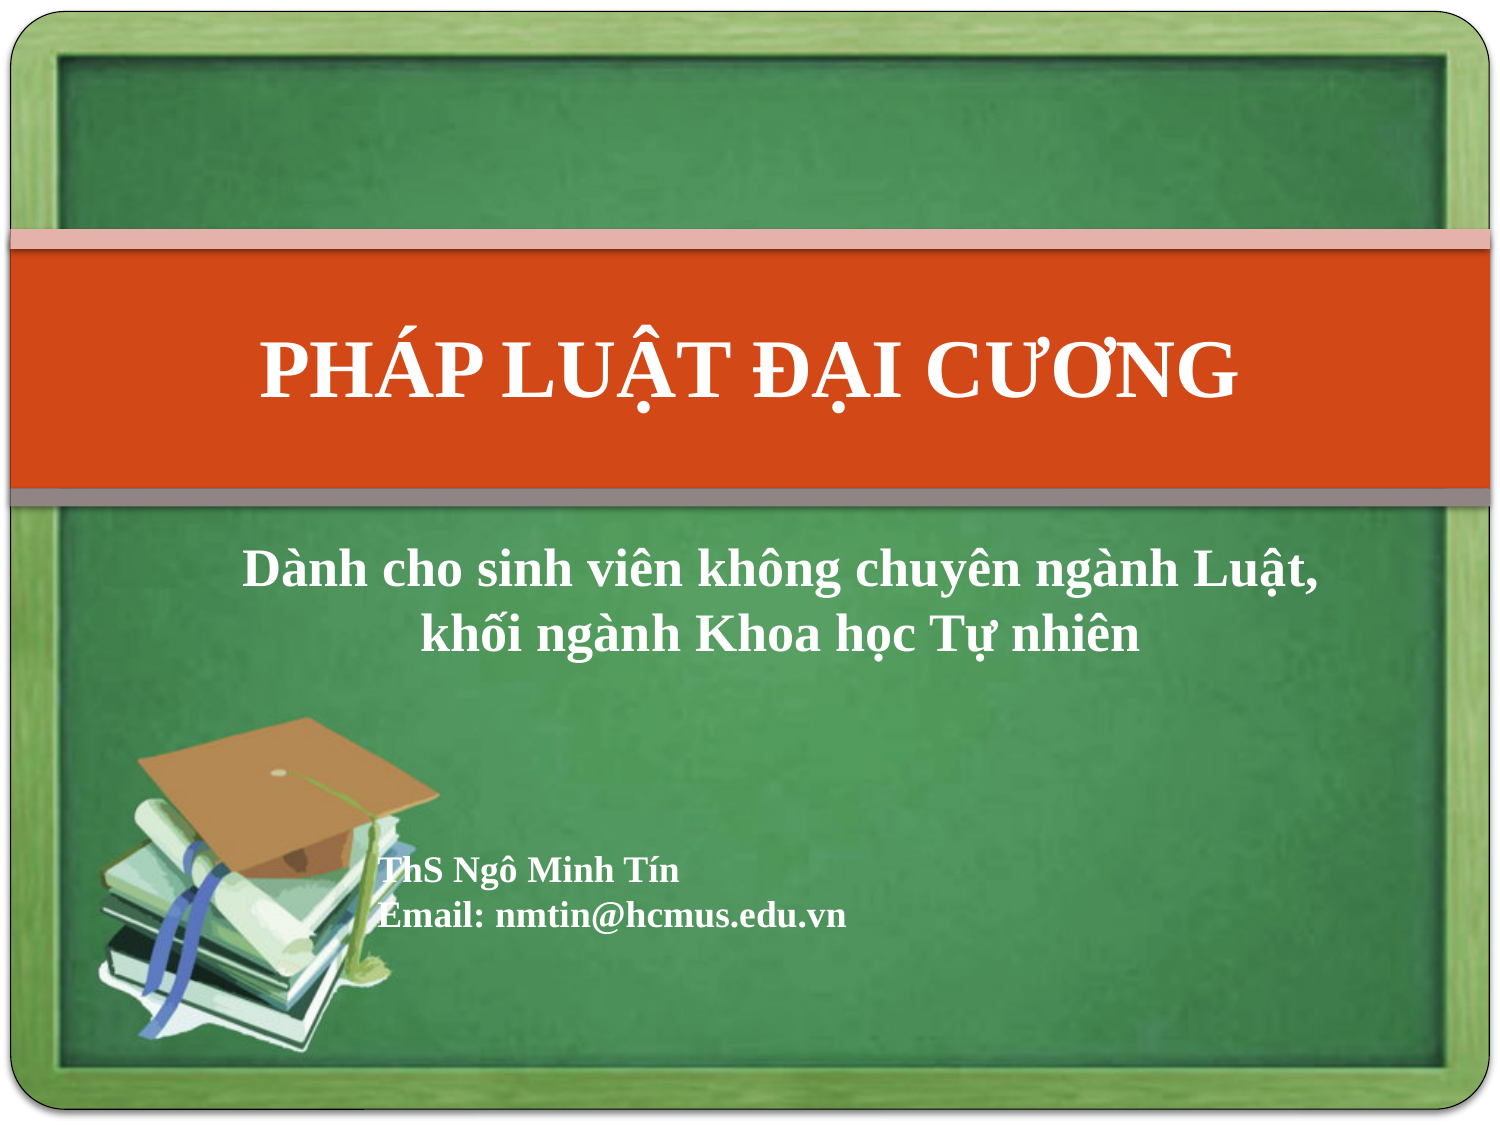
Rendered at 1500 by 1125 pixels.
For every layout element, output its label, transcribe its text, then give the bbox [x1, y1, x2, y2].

title PHÁP LUẬT ĐẠI CƯƠNG [75, 247, 1425, 489]
picture [12, 12, 1488, 229]
picture [12, 507, 1488, 1108]
subtitle Dành cho sinh viên không chuyên ngành Luật, khối ngành Khoa học Tự nhiên [212, 525, 1350, 788]
text_box ThS Ngô Minh Tín Email: nmtin@hcmus.edu.vn [362, 837, 1238, 988]
